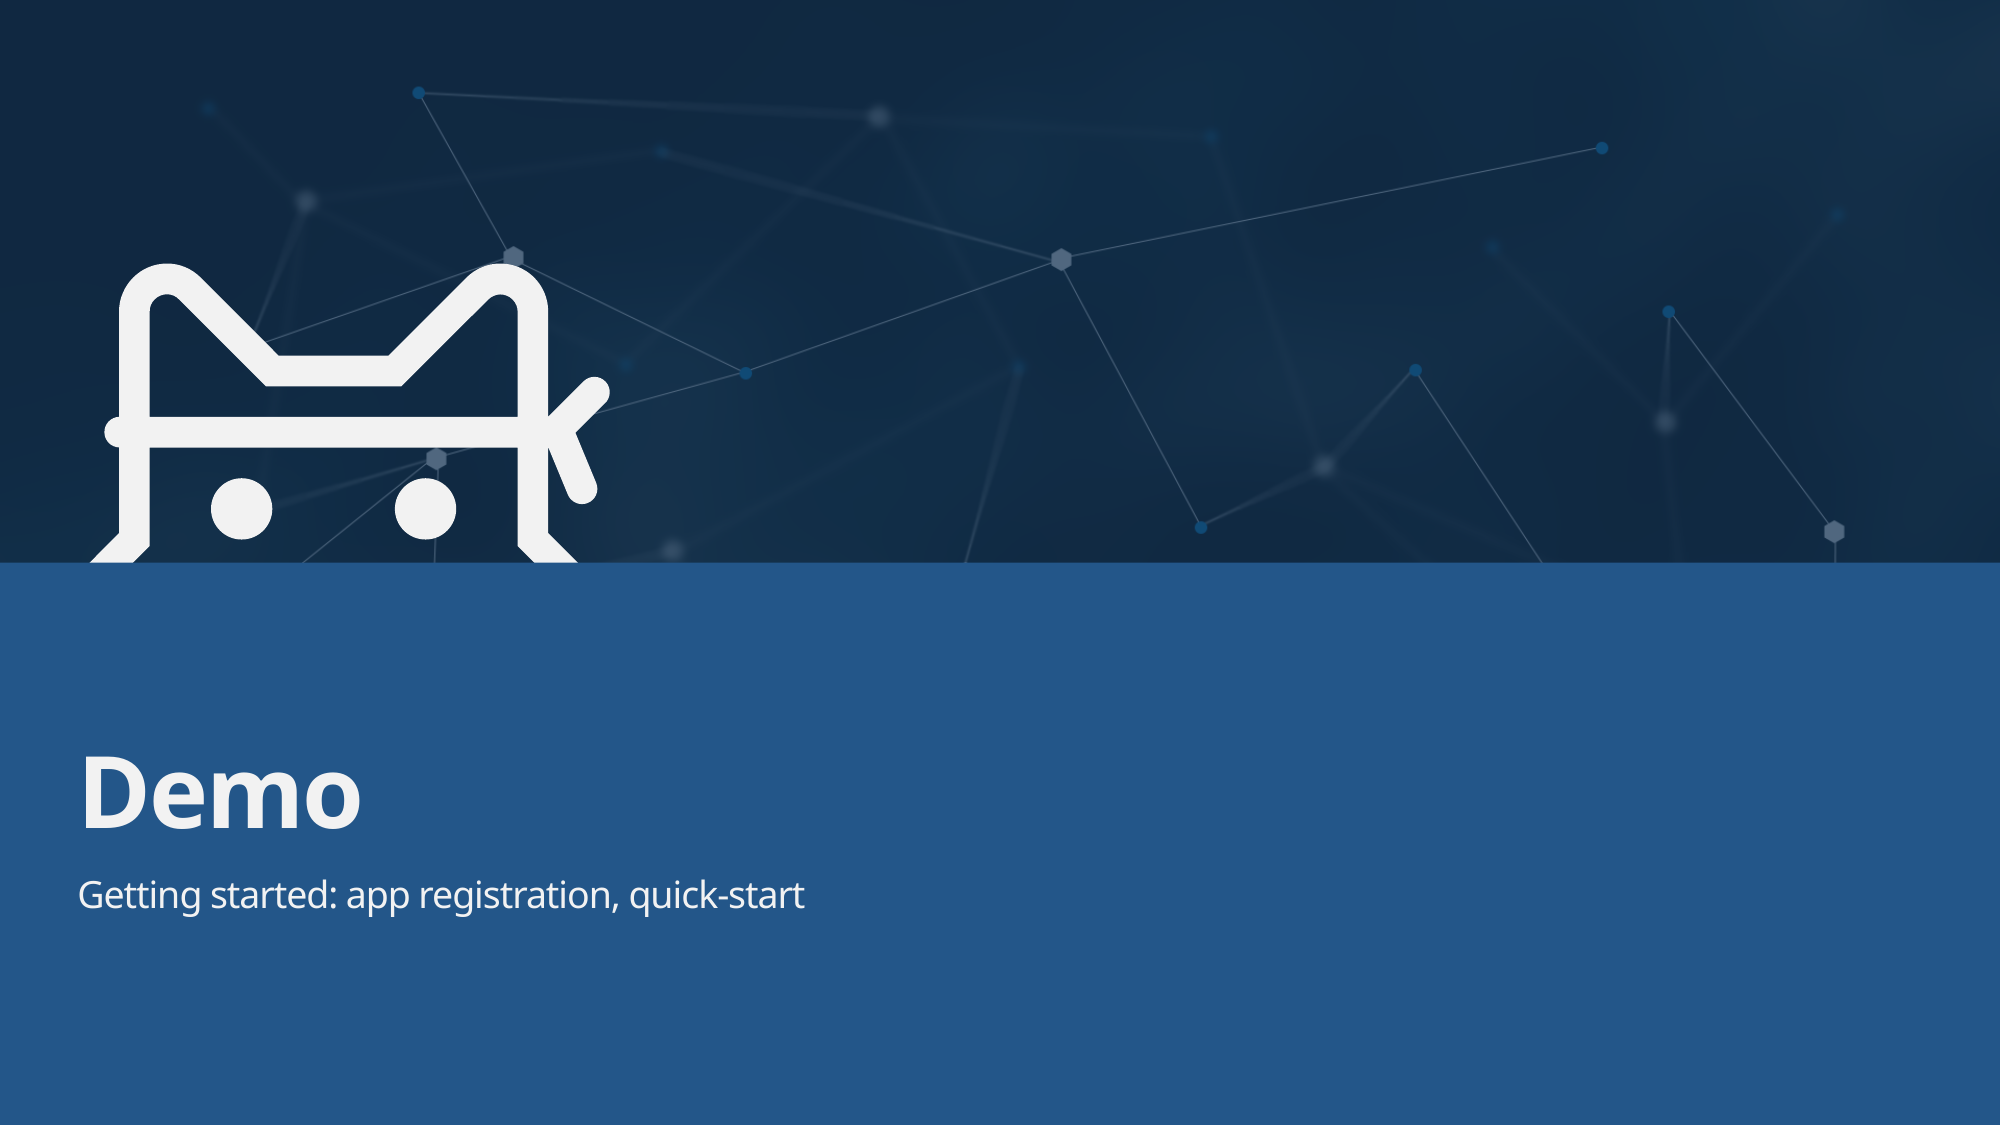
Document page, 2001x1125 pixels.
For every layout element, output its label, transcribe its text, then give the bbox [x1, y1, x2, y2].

title Demo [62, 621, 1827, 857]
list Getting started: app registration, quick-start [62, 857, 1827, 976]
